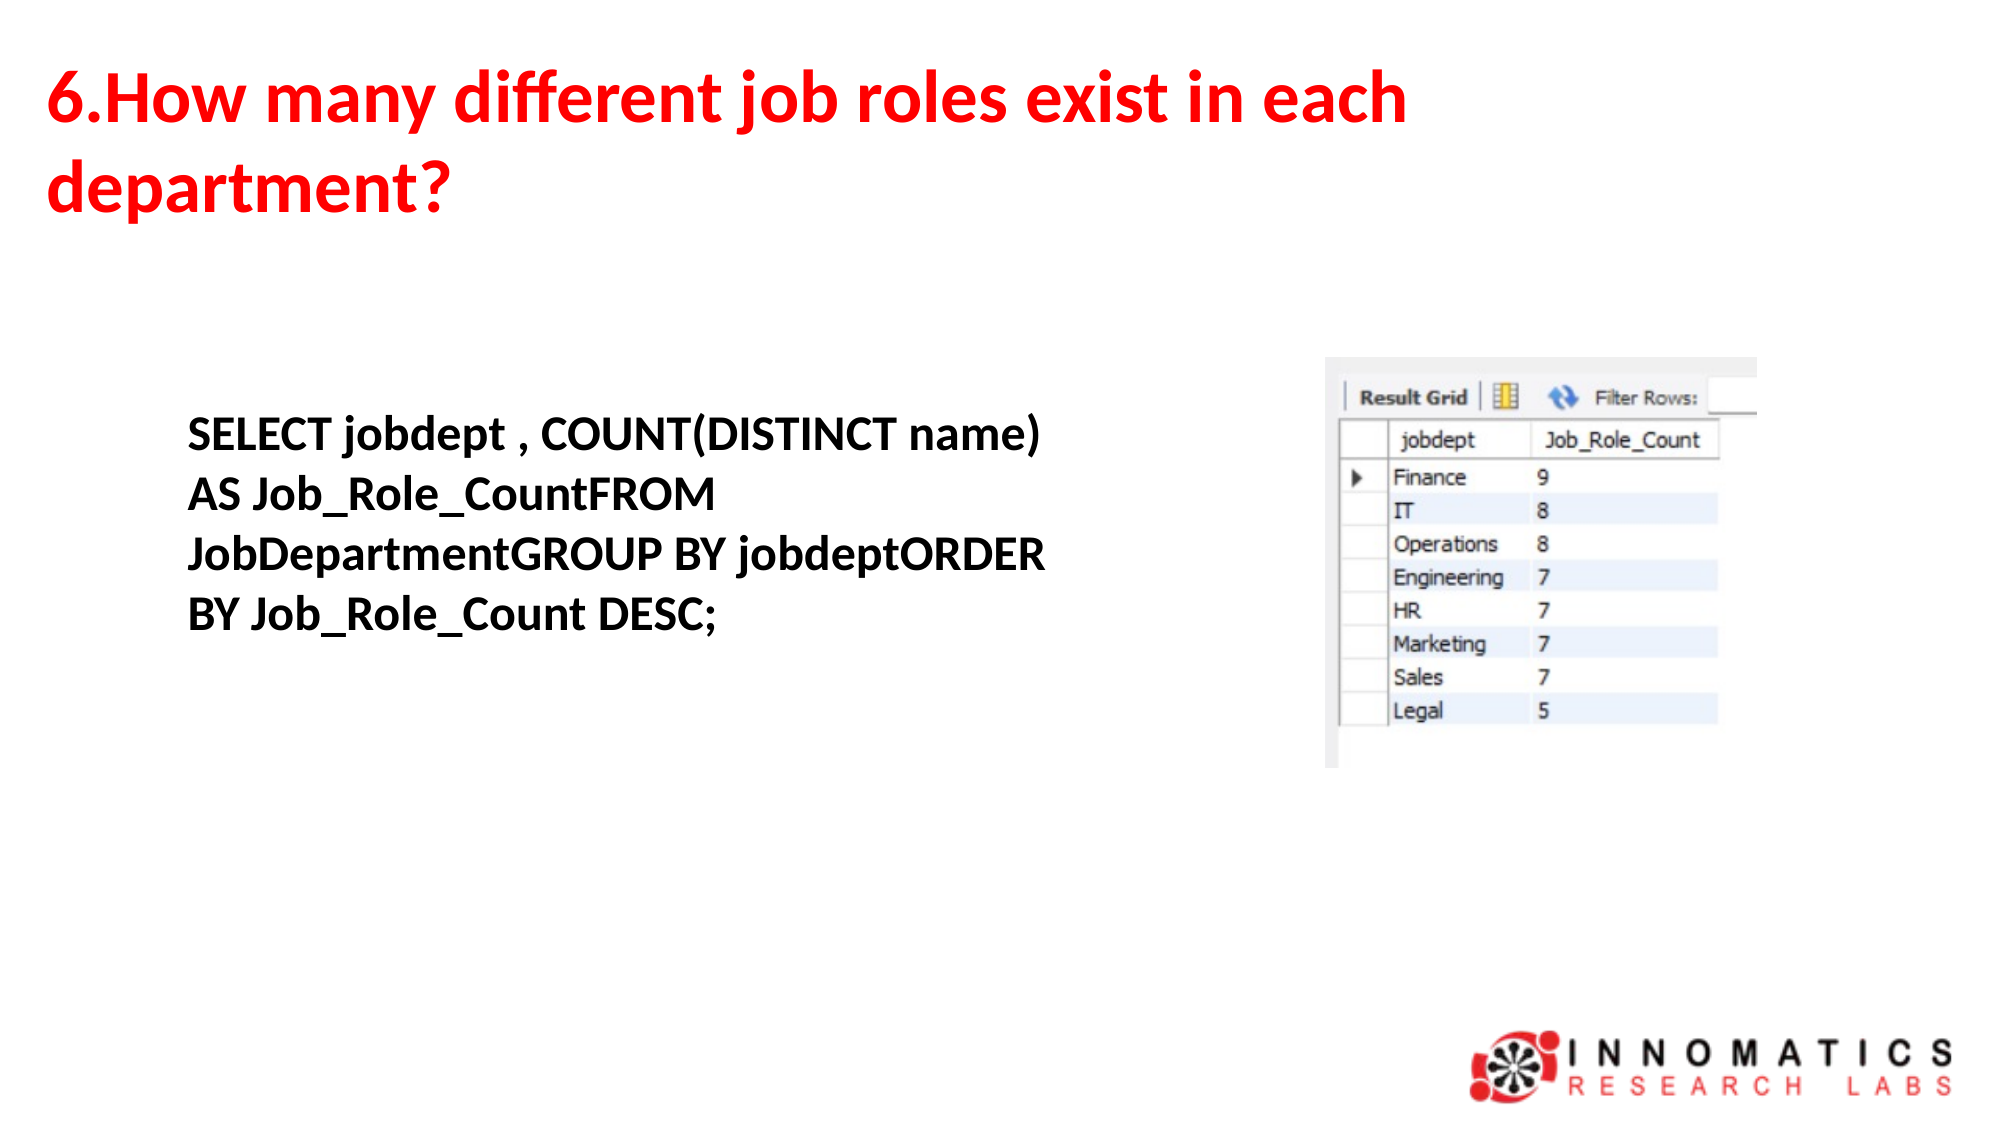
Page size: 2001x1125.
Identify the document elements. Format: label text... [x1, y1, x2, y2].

list SELECT jobdept , COUNT(DISTINCT name) AS Job_Role_CountFROM JobDepartmentGROUP BY jobdeptORDER BY Job_Role_Count DESC; [187, 399, 1050, 643]
picture [1324, 357, 1757, 768]
title 6.How many different job roles exist in each department? [46, 47, 1462, 230]
picture [1445, 1014, 1975, 1117]
